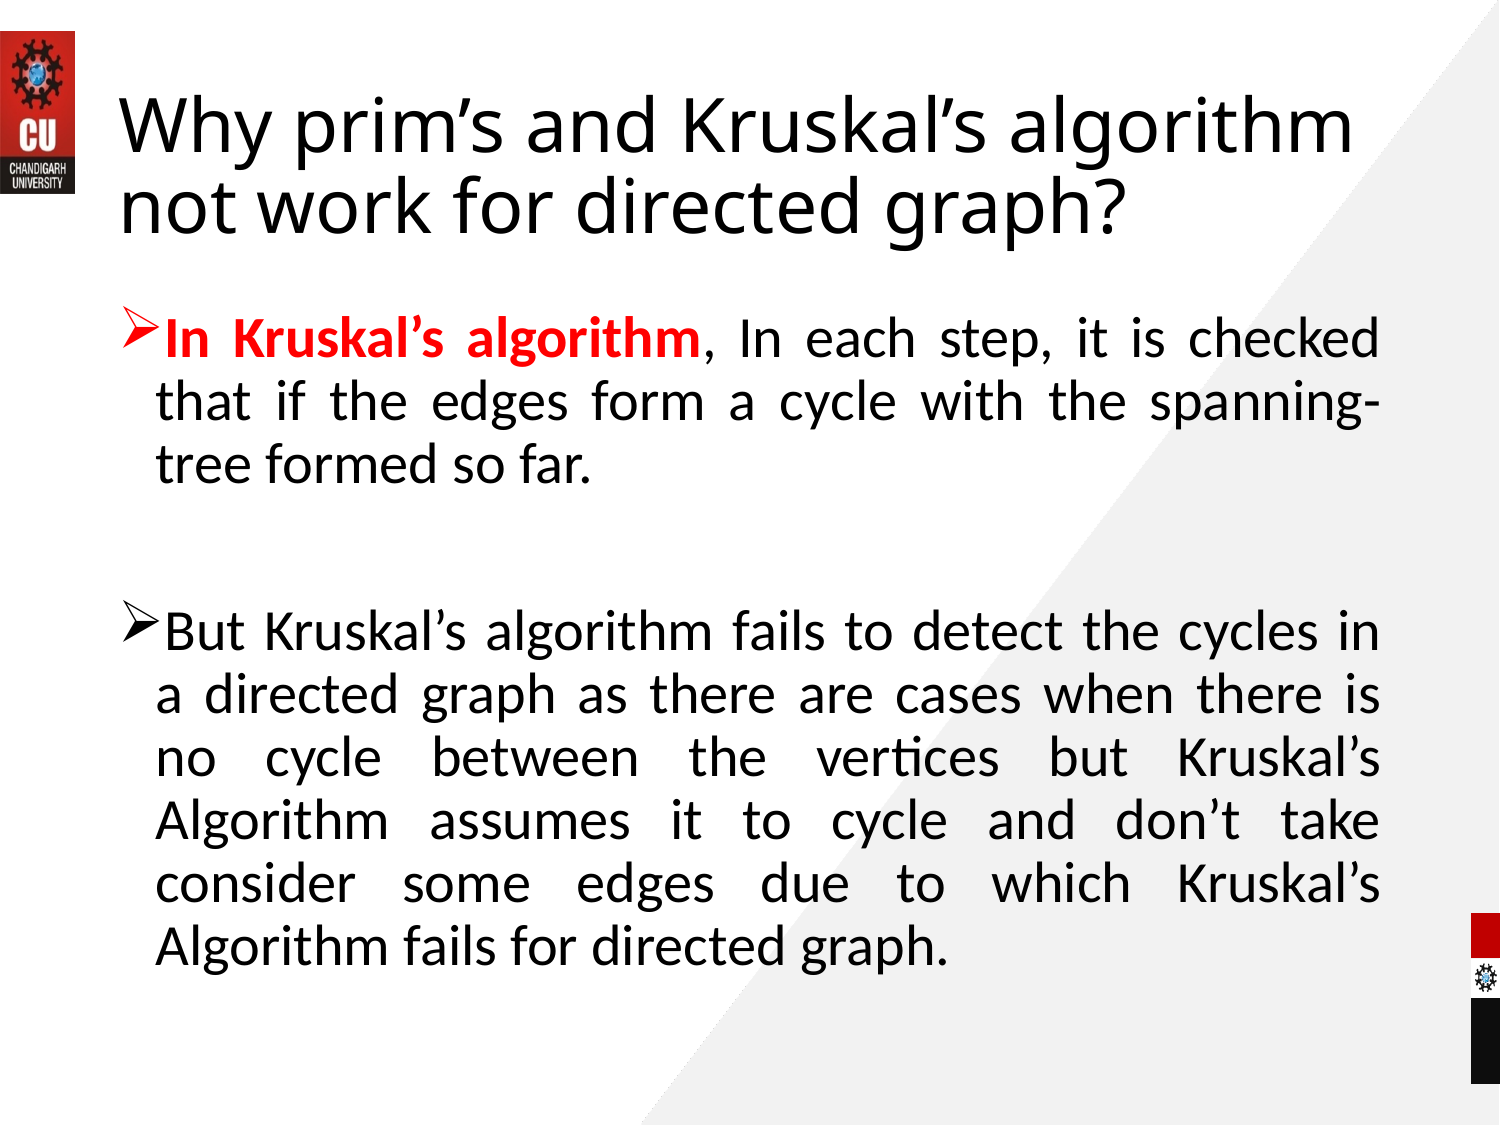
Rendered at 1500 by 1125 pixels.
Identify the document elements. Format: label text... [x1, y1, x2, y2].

title Why prim’s and Kruskal’s algorithm not work for directed graph? [103, 59, 1397, 278]
list In Kruskal’s algorithm, In each step, it is checked that if the edges form a cycle with the spanning-tree formed so far. But Kruskal’s algorithm fails to detect the cycles in a directed graph as there are cases when there is no cycle between the vertices but Kruskal’s Algorithm assumes it to cycle and don’t take consider some edges due to which Kruskal’s Algorithm fails for directed graph. [103, 299, 1397, 1014]
picture [0, 0, 1500, 1125]
